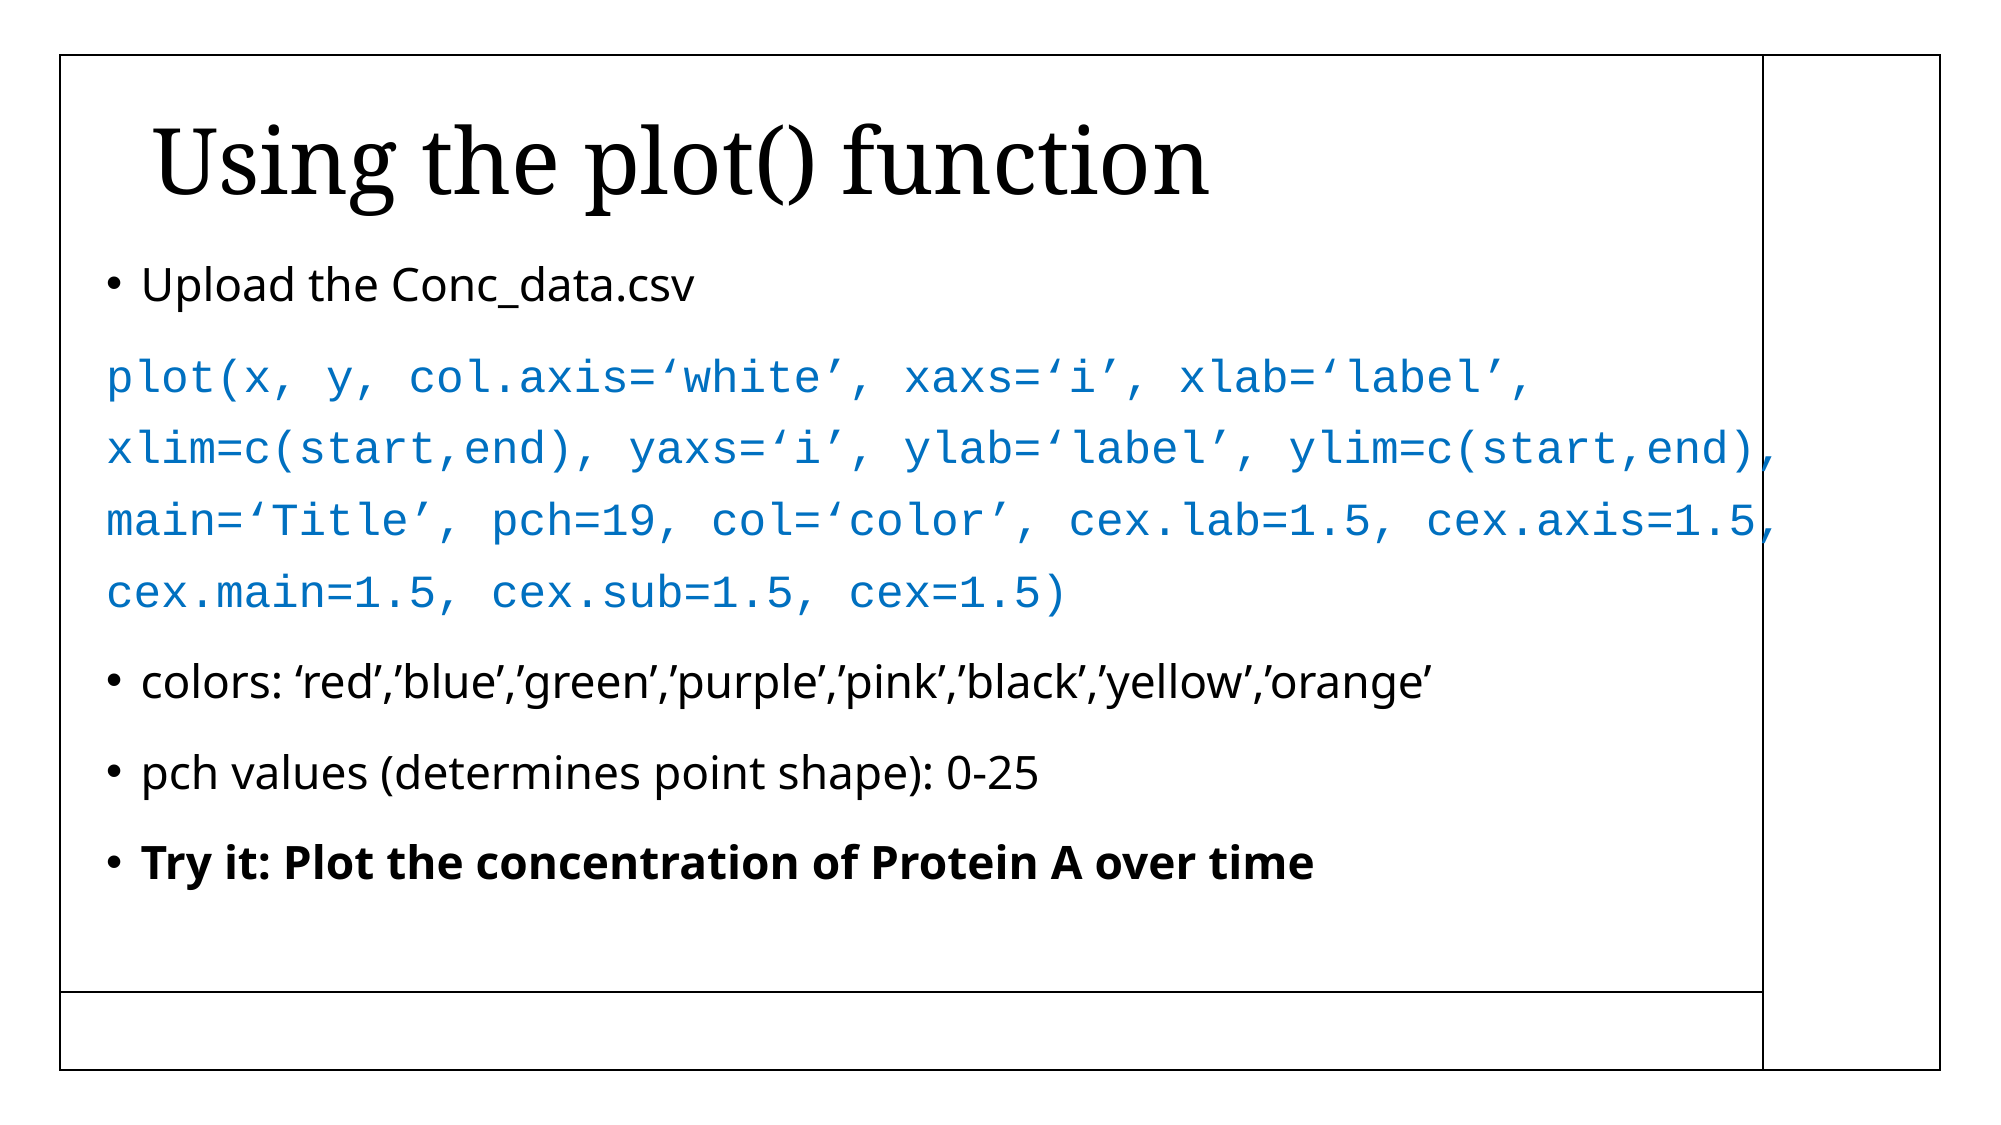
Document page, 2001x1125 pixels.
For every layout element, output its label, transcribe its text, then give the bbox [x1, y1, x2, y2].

picture [1417, 602, 1941, 1125]
title Using the plot() function [138, 90, 1695, 231]
list Upload the Conc_data.csv plot(x, y, col.axis=‘white’, xaxs=‘i’, xlab=‘label’, xlim=c(start,end), yaxs=‘i’, ylab=‘label’, ylim=c(start,end), main=‘Title’, pch=19, col=‘color’, cex.lab=1.5, cex.axis=1.5, cex.main=1.5, cex.sub=1.5, cex=1.5) colors: ‘red’,’blue’,’green’,’purple’,’pink’,’black’,’yellow’,’orange’ pch values (determines point shape): 0-25 Try it: Plot the concentration of Protein A over time [106, 231, 1810, 974]
